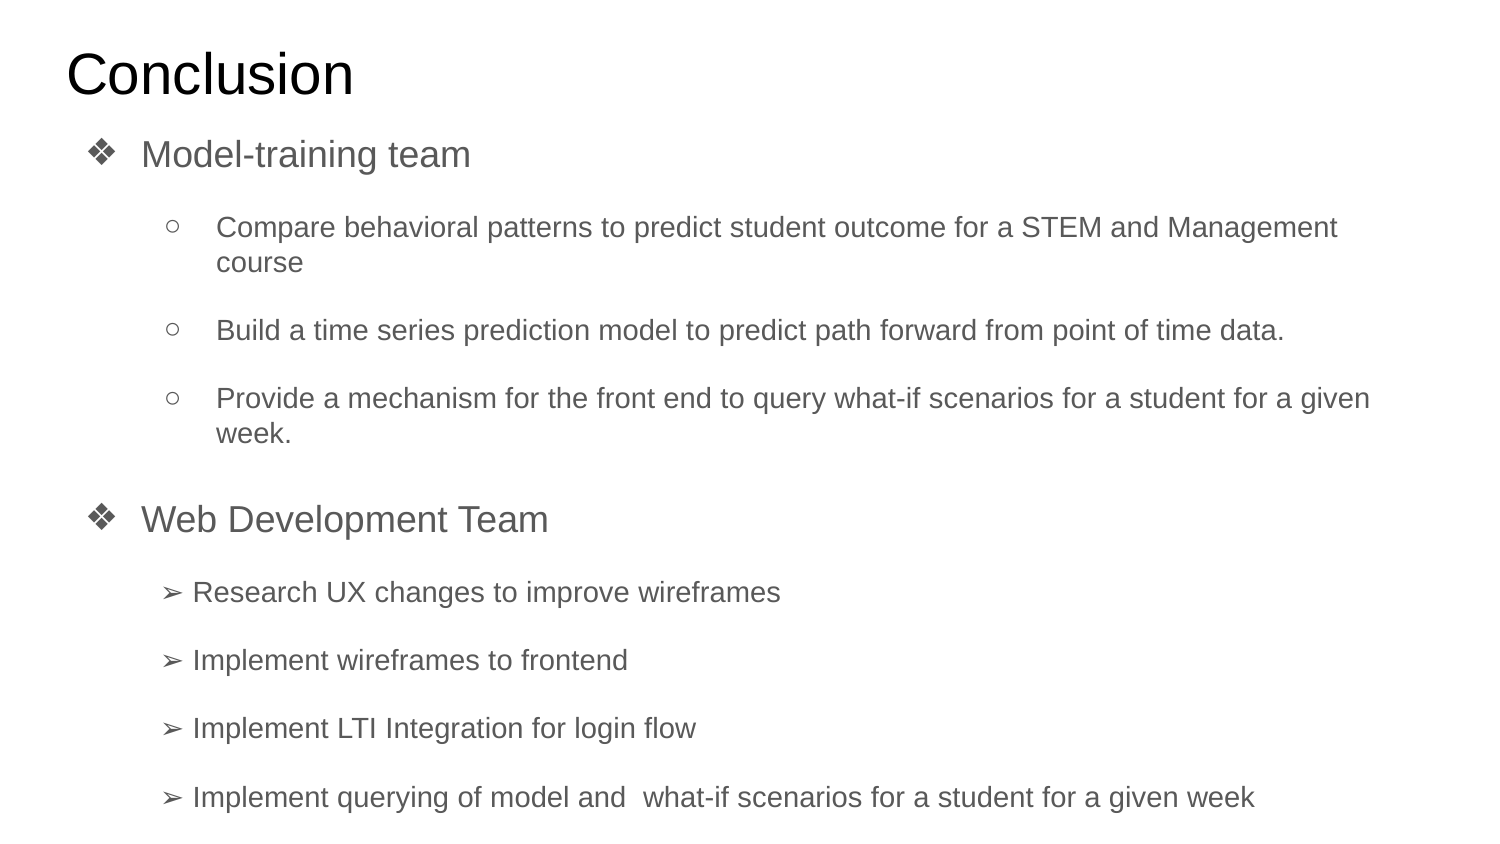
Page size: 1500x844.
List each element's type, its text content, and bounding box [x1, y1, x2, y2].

list Model-training team Compare behavioral patterns to predict student outcome for a STEM and Management course Build a time series prediction model to predict path forward from point of time data. Provide a mechanism for the front end to query what-if scenarios for a student for a given week. Web Development Team ➢ Research UX changes to improve wireframes ➢ Implement wireframes to frontend ➢ Implement LTI Integration for login flow ➢ Implement querying of model and what-if scenarios for a student for a given week [51, 115, 1449, 808]
title Conclusion [51, 21, 1449, 115]
